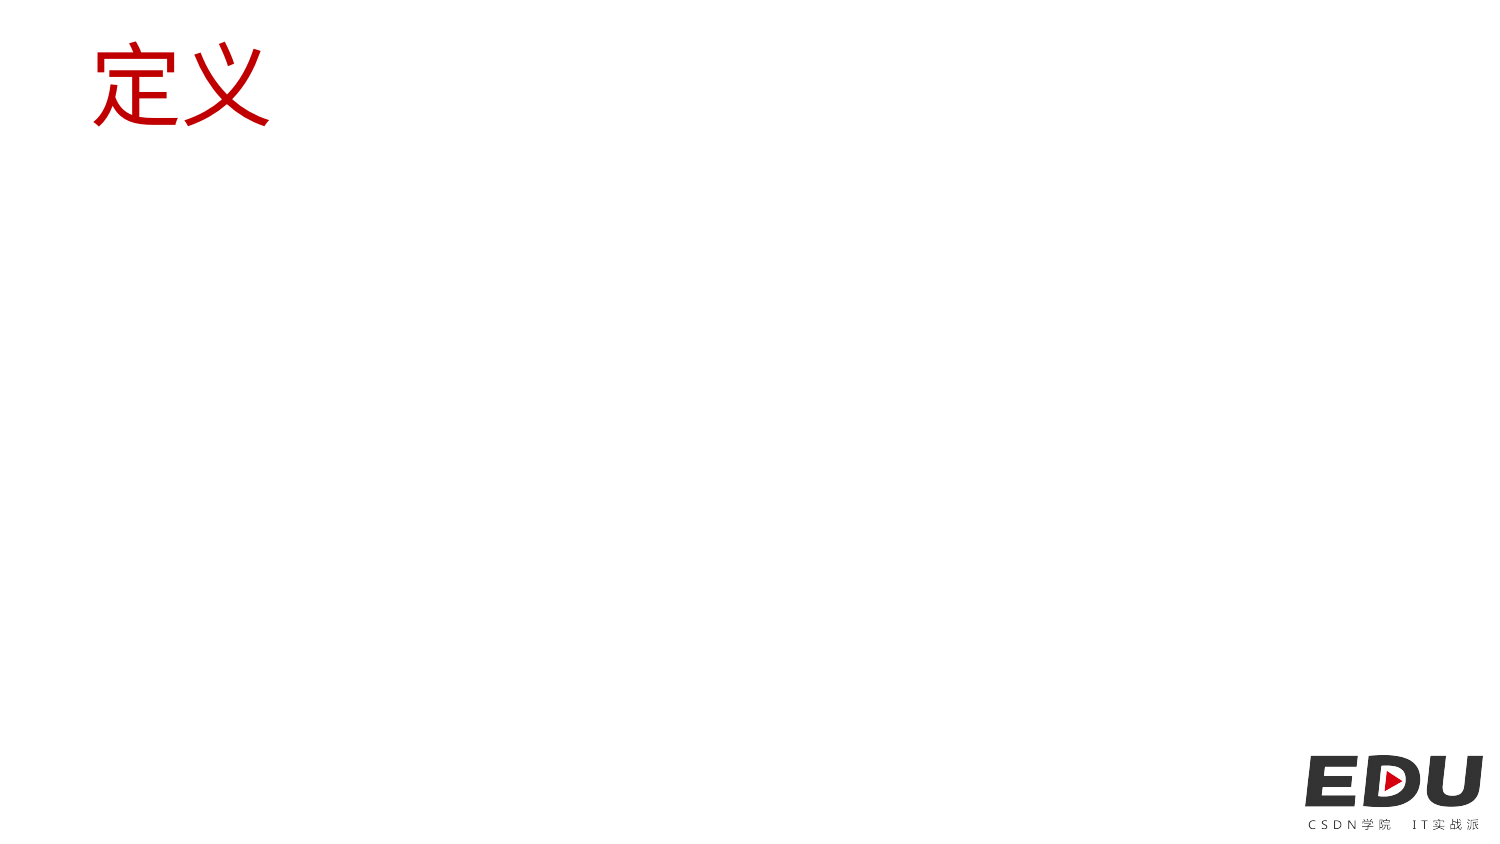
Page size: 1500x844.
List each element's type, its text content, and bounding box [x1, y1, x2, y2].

picture [1305, 755, 1483, 830]
title 定义 [75, 20, 1425, 137]
